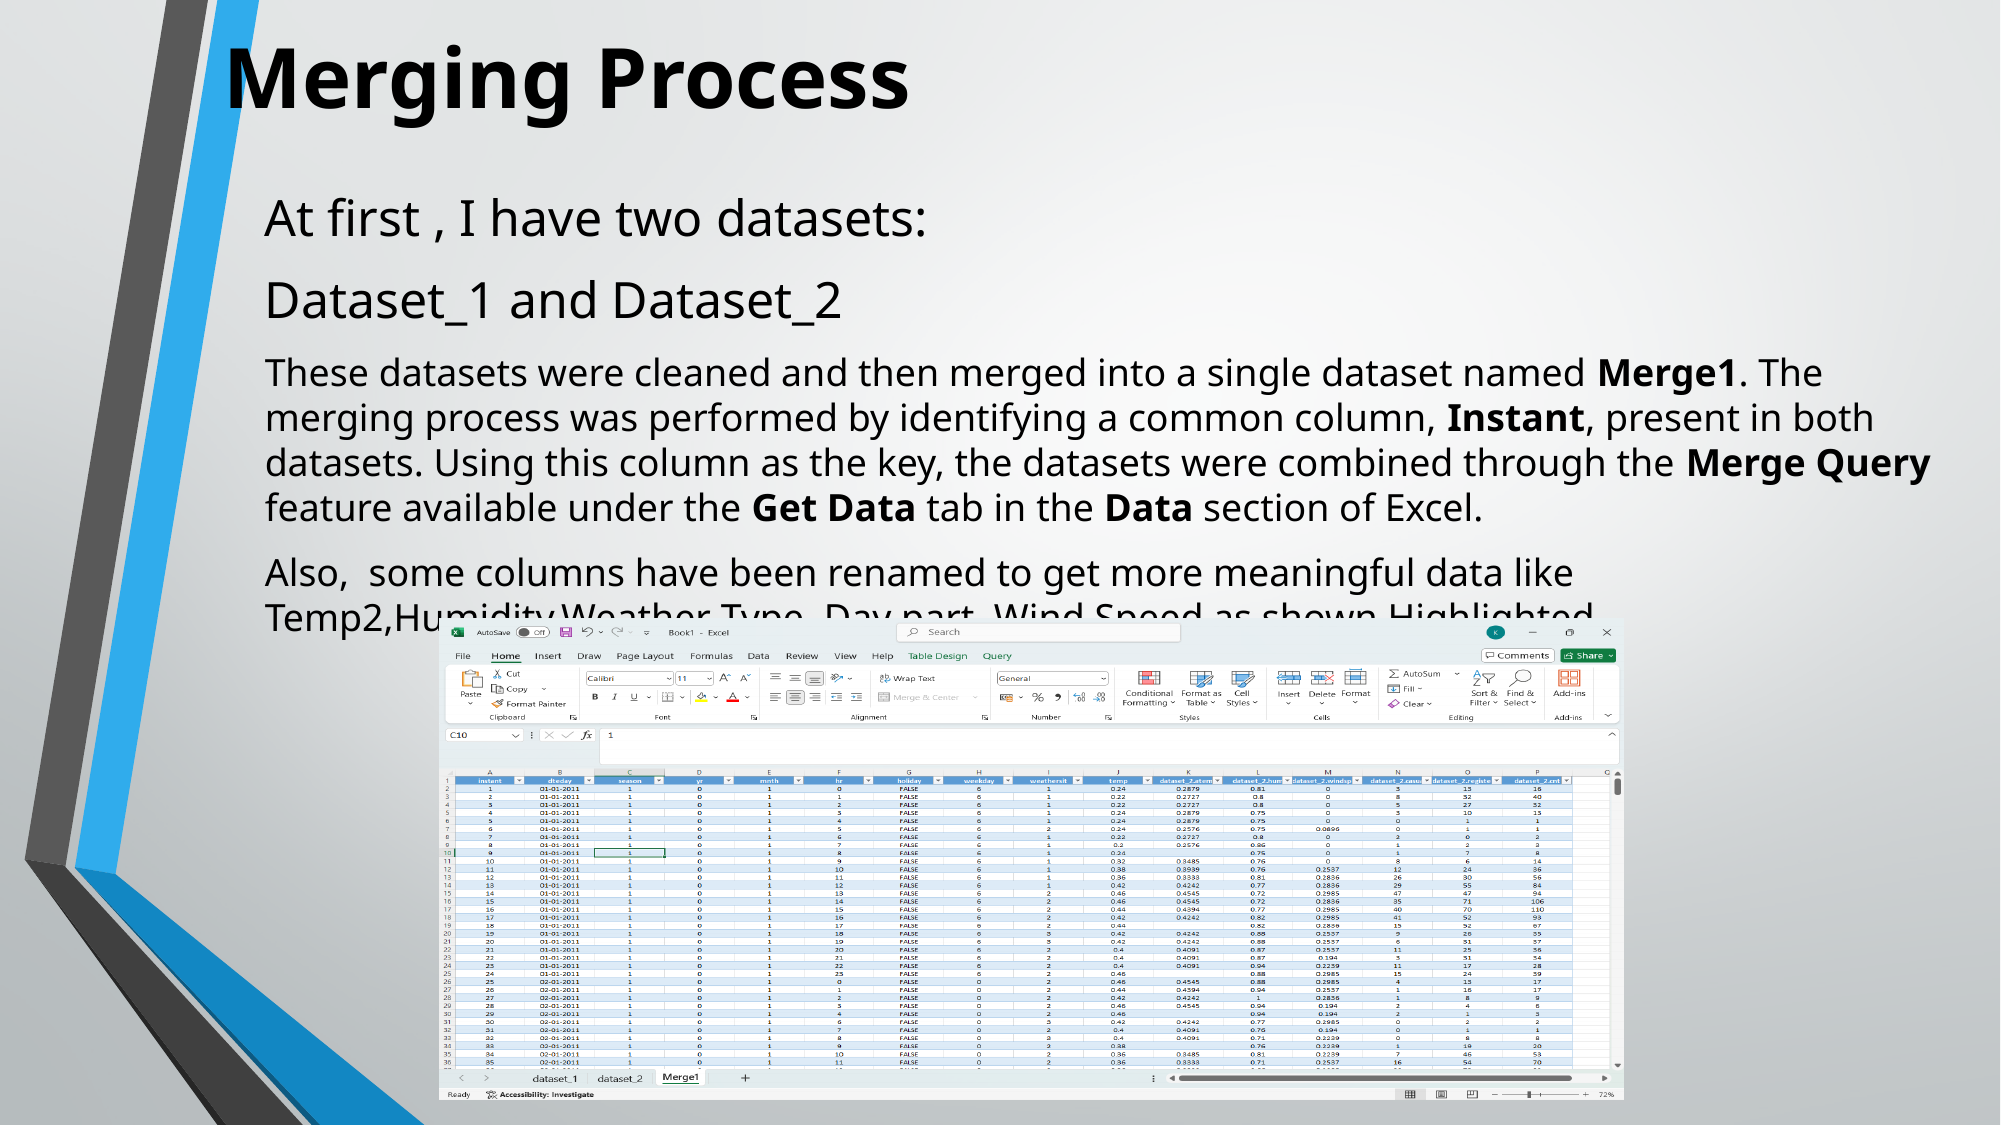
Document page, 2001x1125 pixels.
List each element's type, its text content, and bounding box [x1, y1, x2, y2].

picture [439, 618, 1624, 1101]
title Merging Process [0, 0, 1430, 184]
list At first , I have two datasets: Dataset_1 and Dataset_2 These datasets were cleaned and then merged into a single dataset named Merge1. The merging process was performed by identifying a common column, Instant, present in both datasets. Using this column as the key, the datasets were combined through the Merge Query feature available under the Get Data tab in the Data section of Excel. Also, some columns have been renamed to get more meaningful data like Temp2,Humidity,Weather Type, Day part, Wind Speed as shown Highlighted. [249, 178, 1975, 661]
